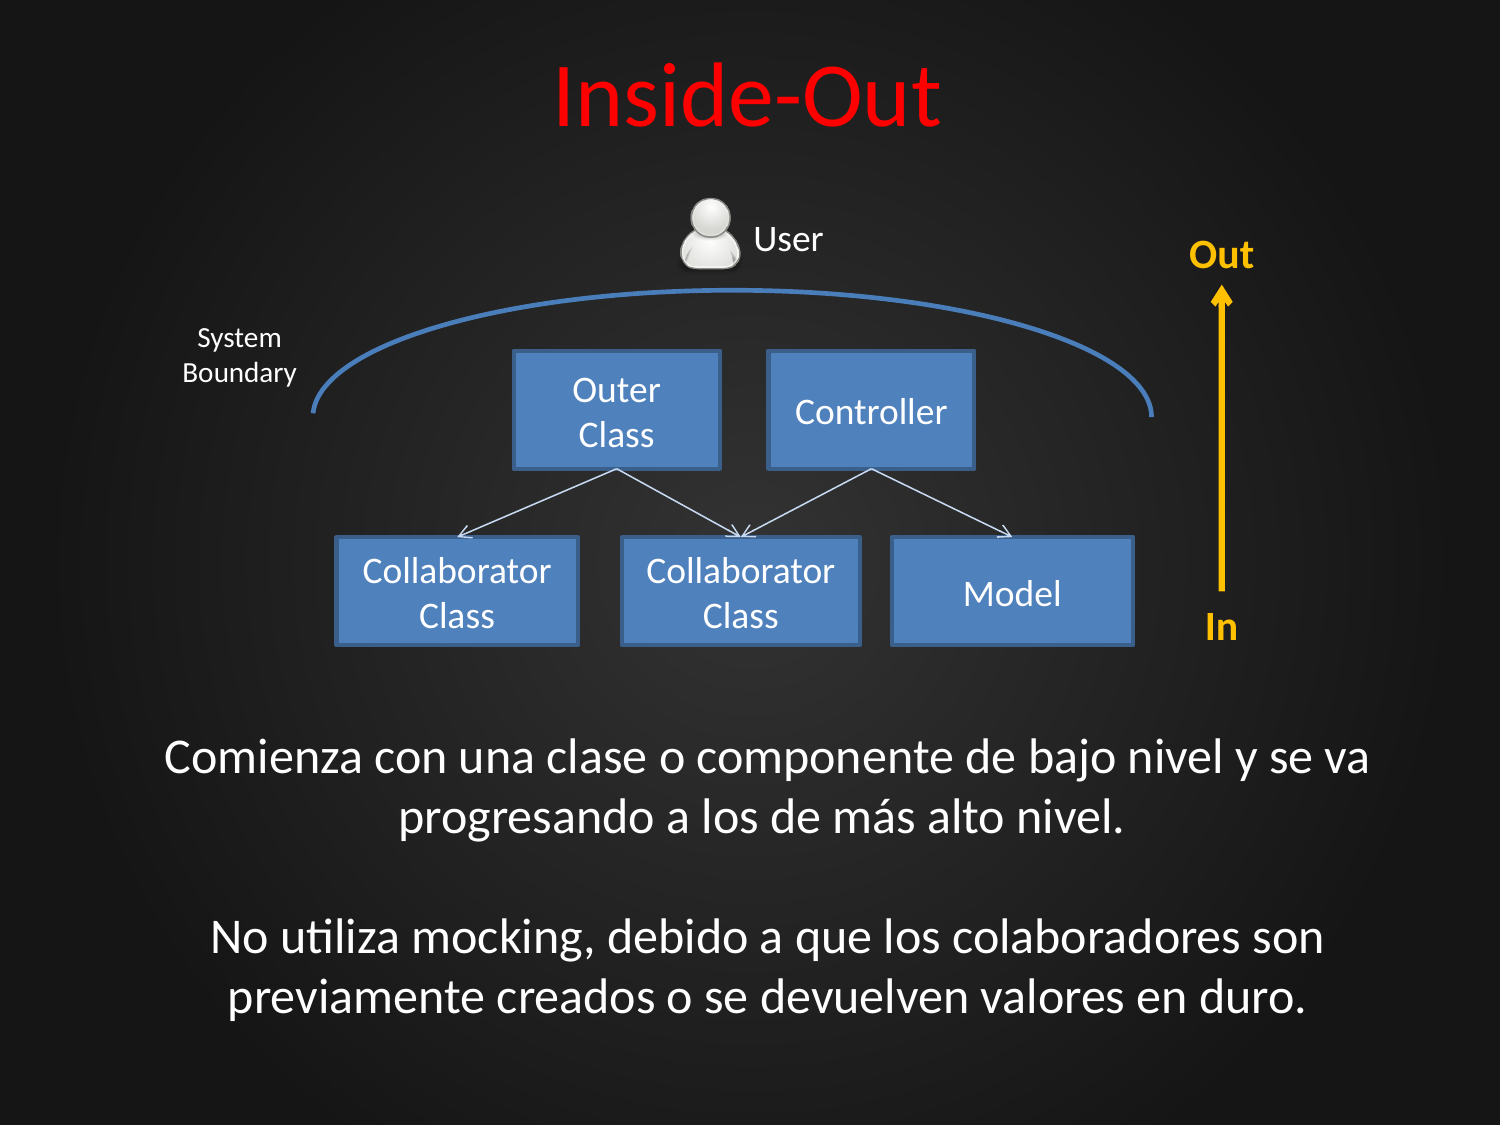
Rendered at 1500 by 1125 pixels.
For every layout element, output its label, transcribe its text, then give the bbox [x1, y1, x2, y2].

text_box Outer Class [512, 349, 722, 467]
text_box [456, 468, 615, 538]
text_box Model [890, 535, 1135, 647]
text_box [312, 289, 1153, 418]
text_box In [1189, 591, 1254, 657]
text_box Out [1174, 219, 1270, 285]
text_box User [755, 206, 839, 266]
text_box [871, 468, 1013, 538]
text_box Comienza con una clase o componente de bajo nivel y se va progresando a los de más alto nivel. No utiliza mocking, debido a que los colaboradores son previamente creados o se devuelven valores en duro. [76, 715, 1459, 1031]
title Inside-Out [72, 18, 1423, 162]
picture [0, 0, 1500, 1125]
text_box Collaborator Class [334, 535, 580, 647]
text_box Controller [766, 349, 976, 467]
text_box Collaborator Class [620, 546, 862, 647]
text_box System Boundary [167, 311, 312, 396]
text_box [740, 468, 870, 538]
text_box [616, 468, 739, 538]
